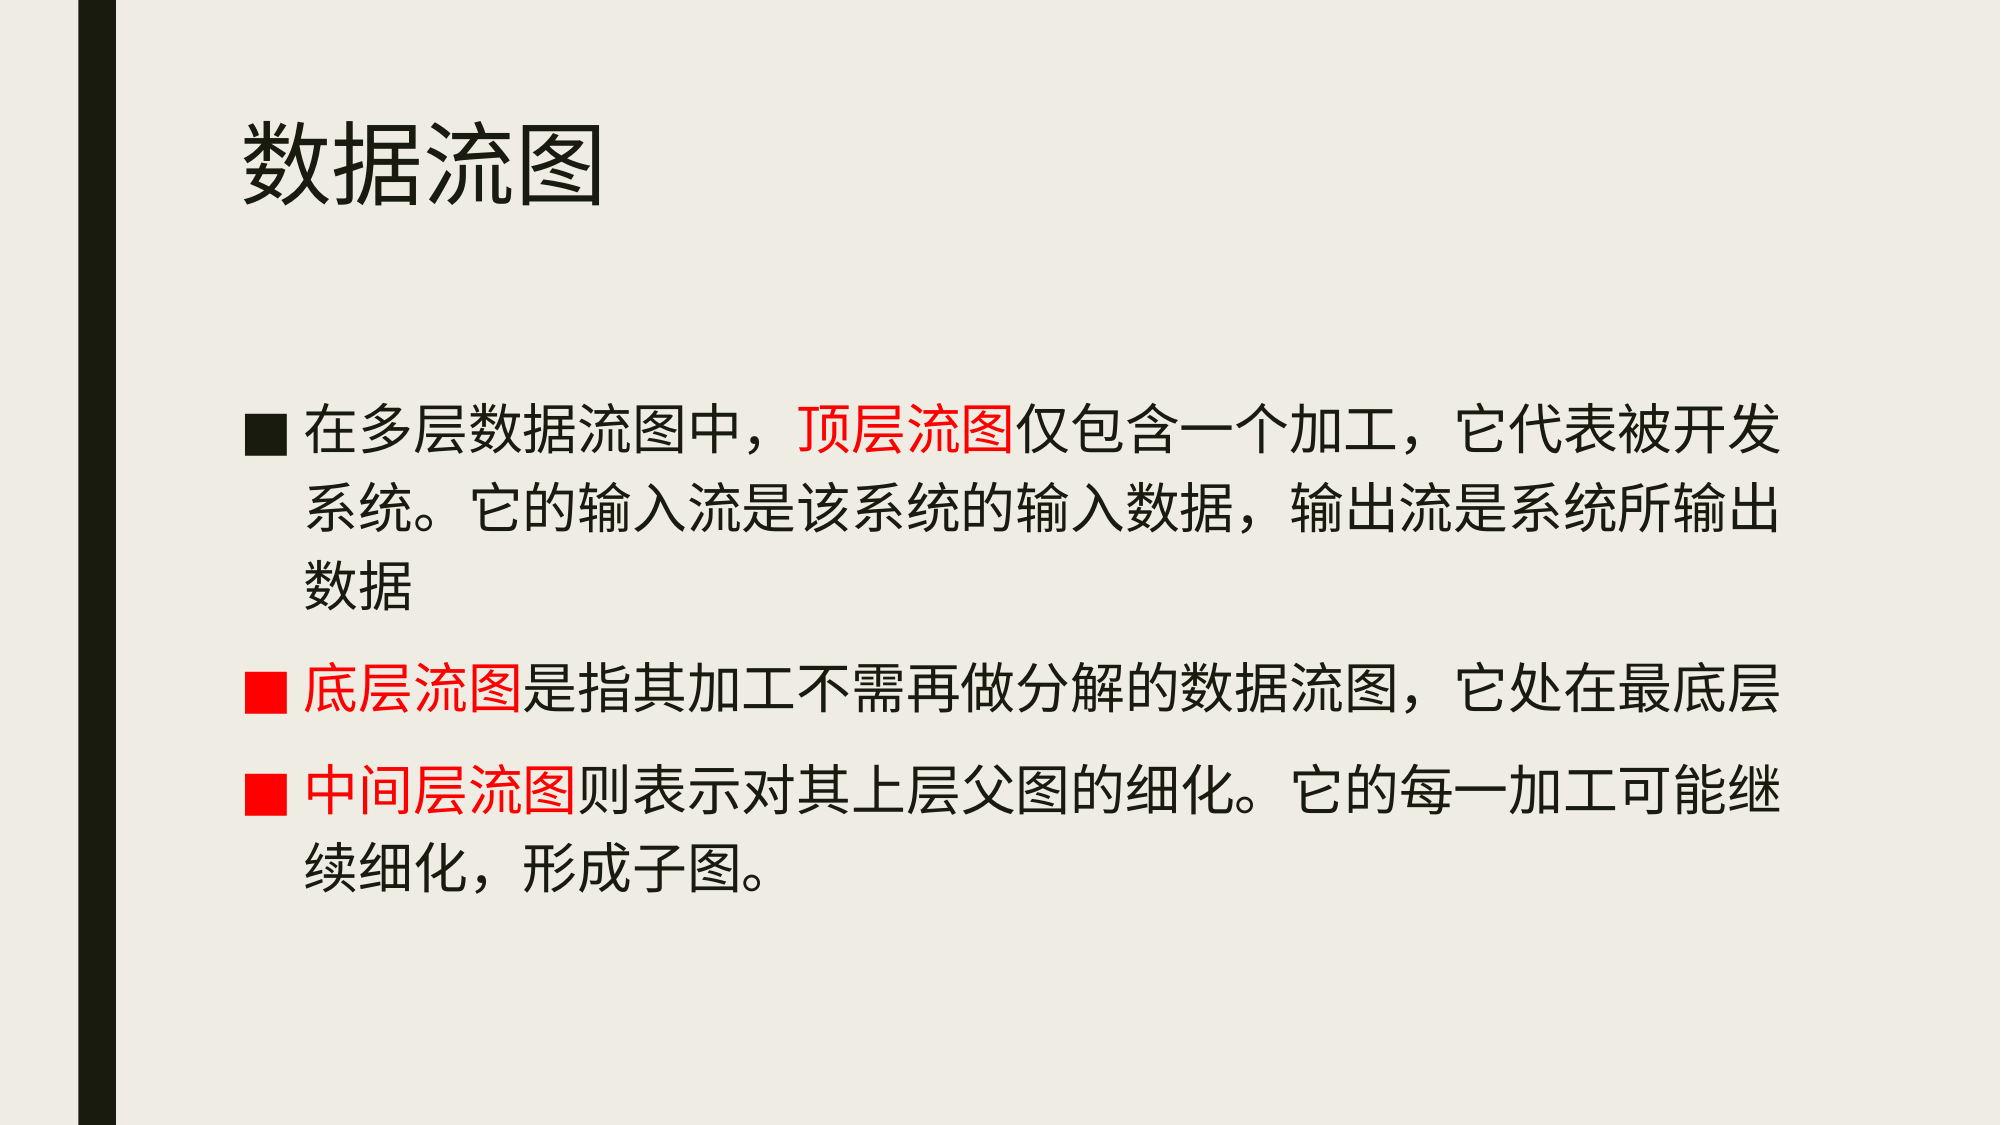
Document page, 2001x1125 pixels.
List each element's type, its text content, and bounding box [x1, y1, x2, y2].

title 数据流图 [225, 112, 1800, 357]
list 在多层数据流图中，顶层流图仅包含一个加工，它代表被开发系统。它的输入流是该系统的输入数据，输出流是系统所输出数据 底层流图是指其加工不需再做分解的数据流图，它处在最底层 中间层流图则表示对其上层父图的细化。它的每一加工可能继续细化，形成子图。 [225, 375, 1800, 963]
